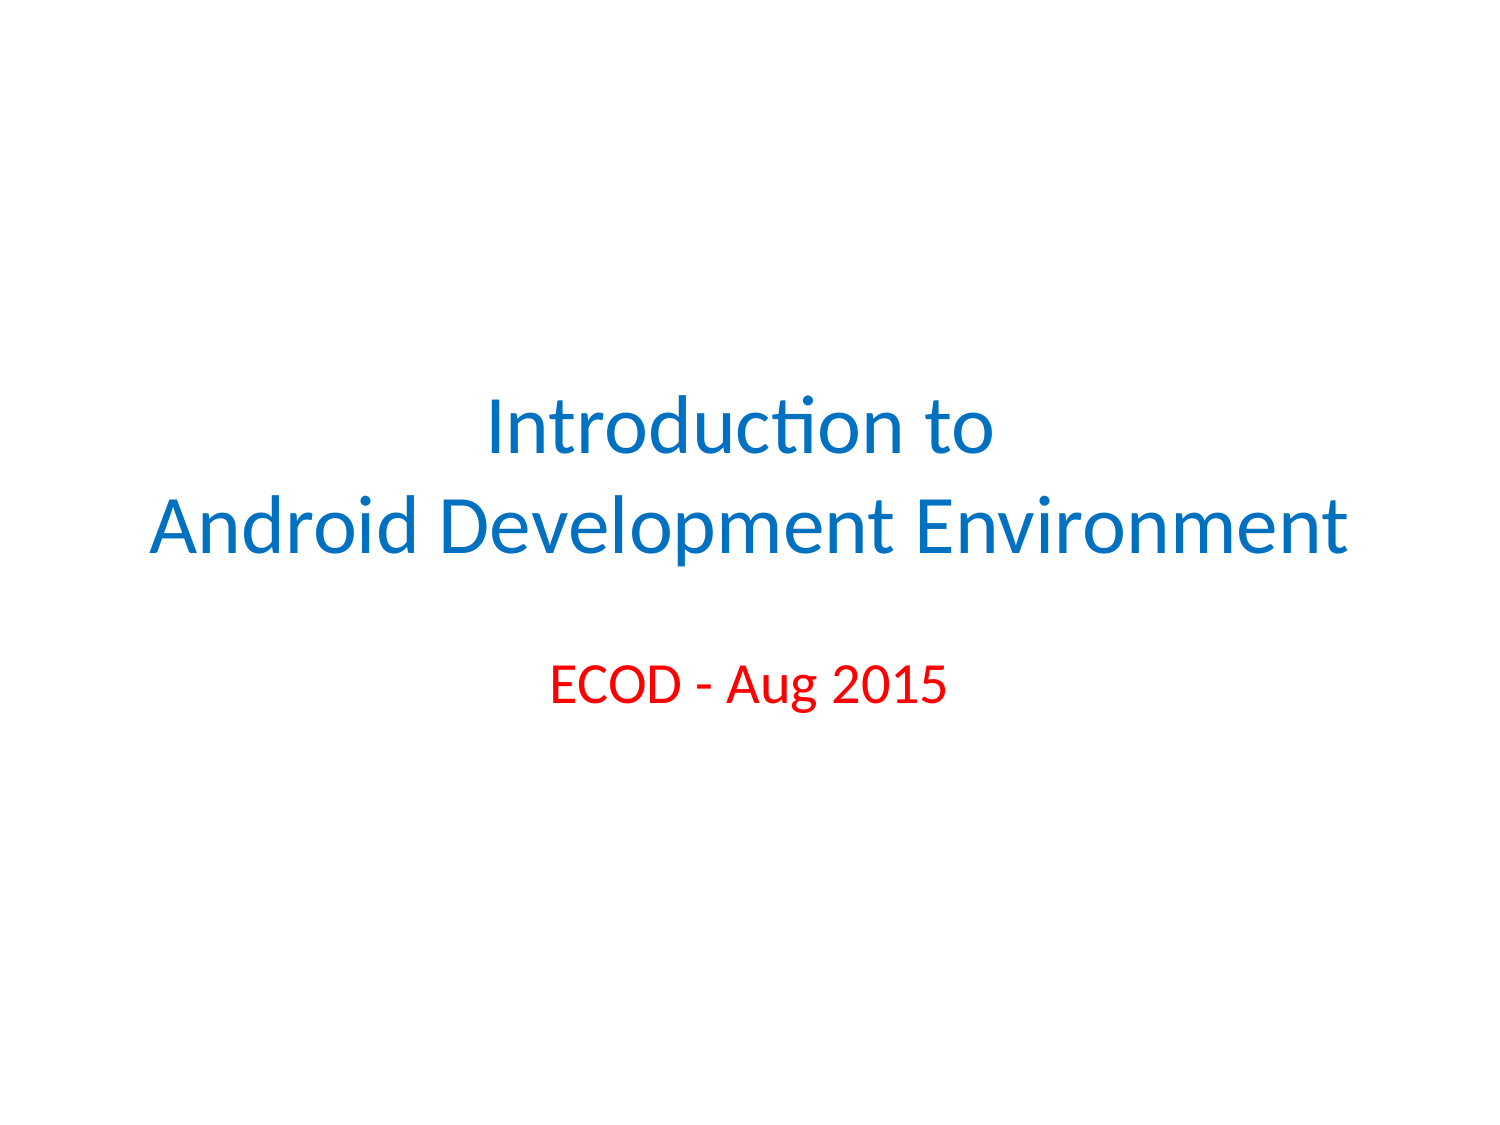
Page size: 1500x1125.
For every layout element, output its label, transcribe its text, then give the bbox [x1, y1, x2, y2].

title Introduction to Android Development Environment [112, 349, 1388, 591]
subtitle ECOD - Aug 2015 [225, 637, 1275, 925]
